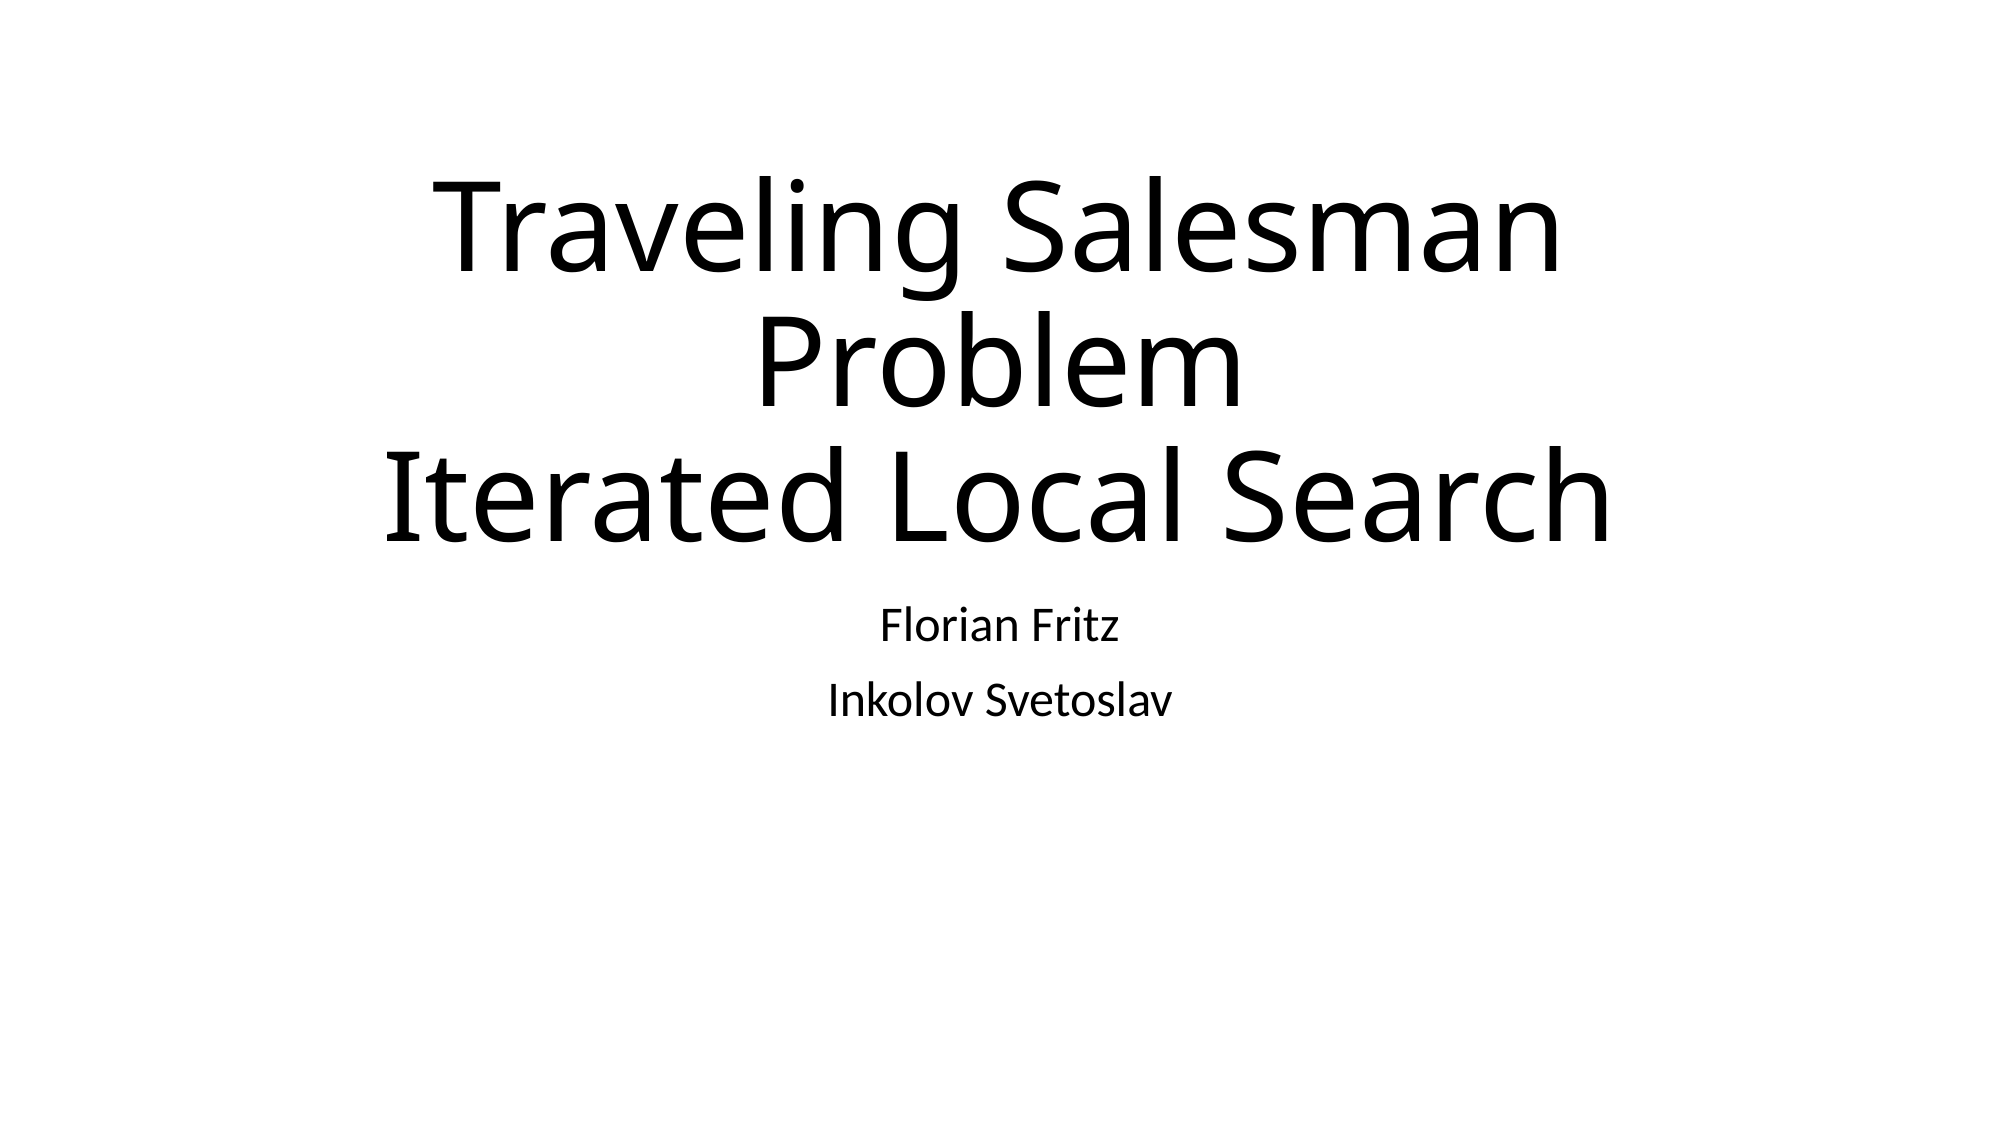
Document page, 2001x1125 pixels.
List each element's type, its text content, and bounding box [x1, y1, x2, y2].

subtitle Florian Fritz Inkolov Svetoslav [249, 590, 1750, 863]
title Traveling Salesman Problem Iterated Local Search [249, 184, 1750, 576]
